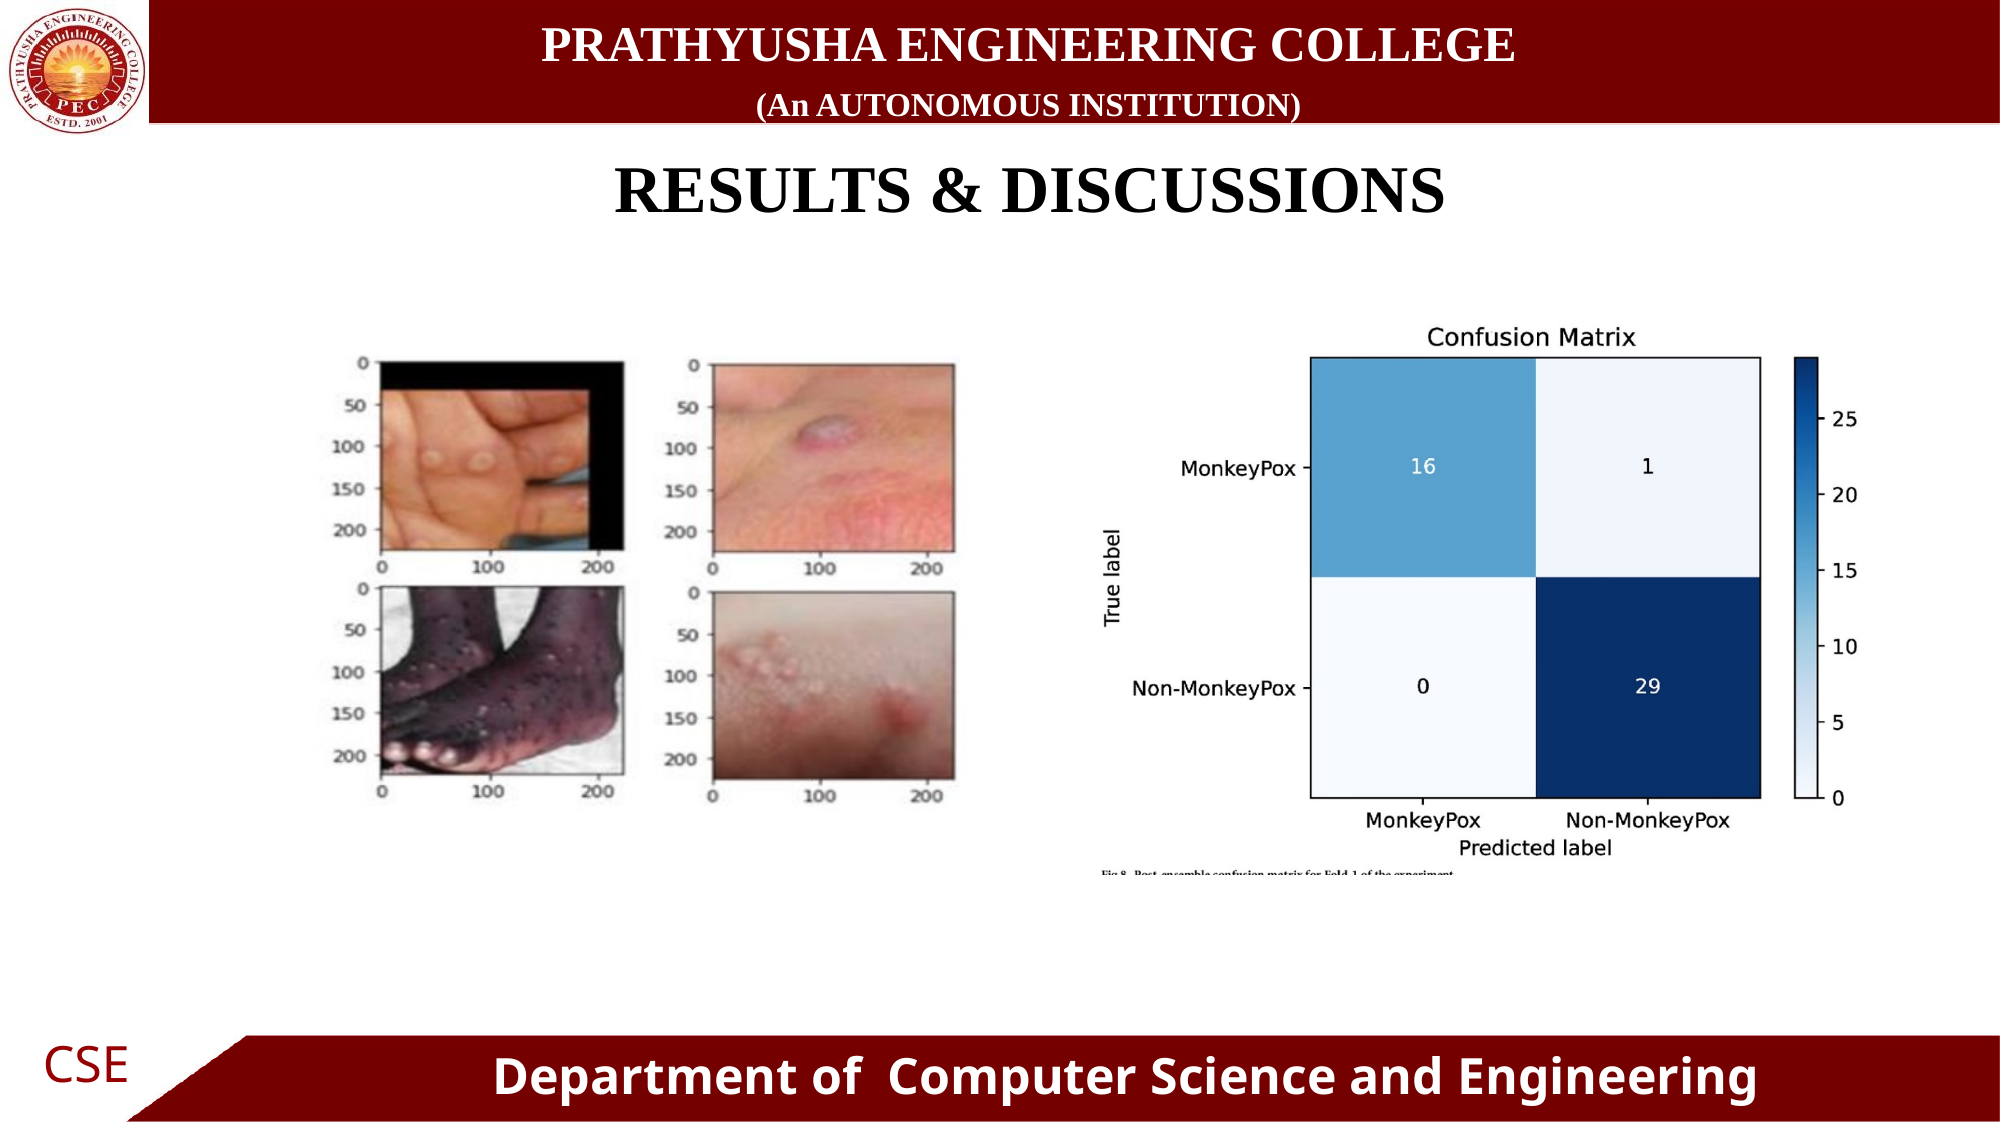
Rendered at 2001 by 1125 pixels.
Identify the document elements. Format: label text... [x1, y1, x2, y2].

picture [160, 324, 1859, 876]
text_box CSE [12, 1024, 161, 1100]
picture [124, 1035, 2000, 1122]
picture [0, 0, 2000, 136]
text_box RESULTS & DISCUSSIONS [599, 138, 1500, 233]
